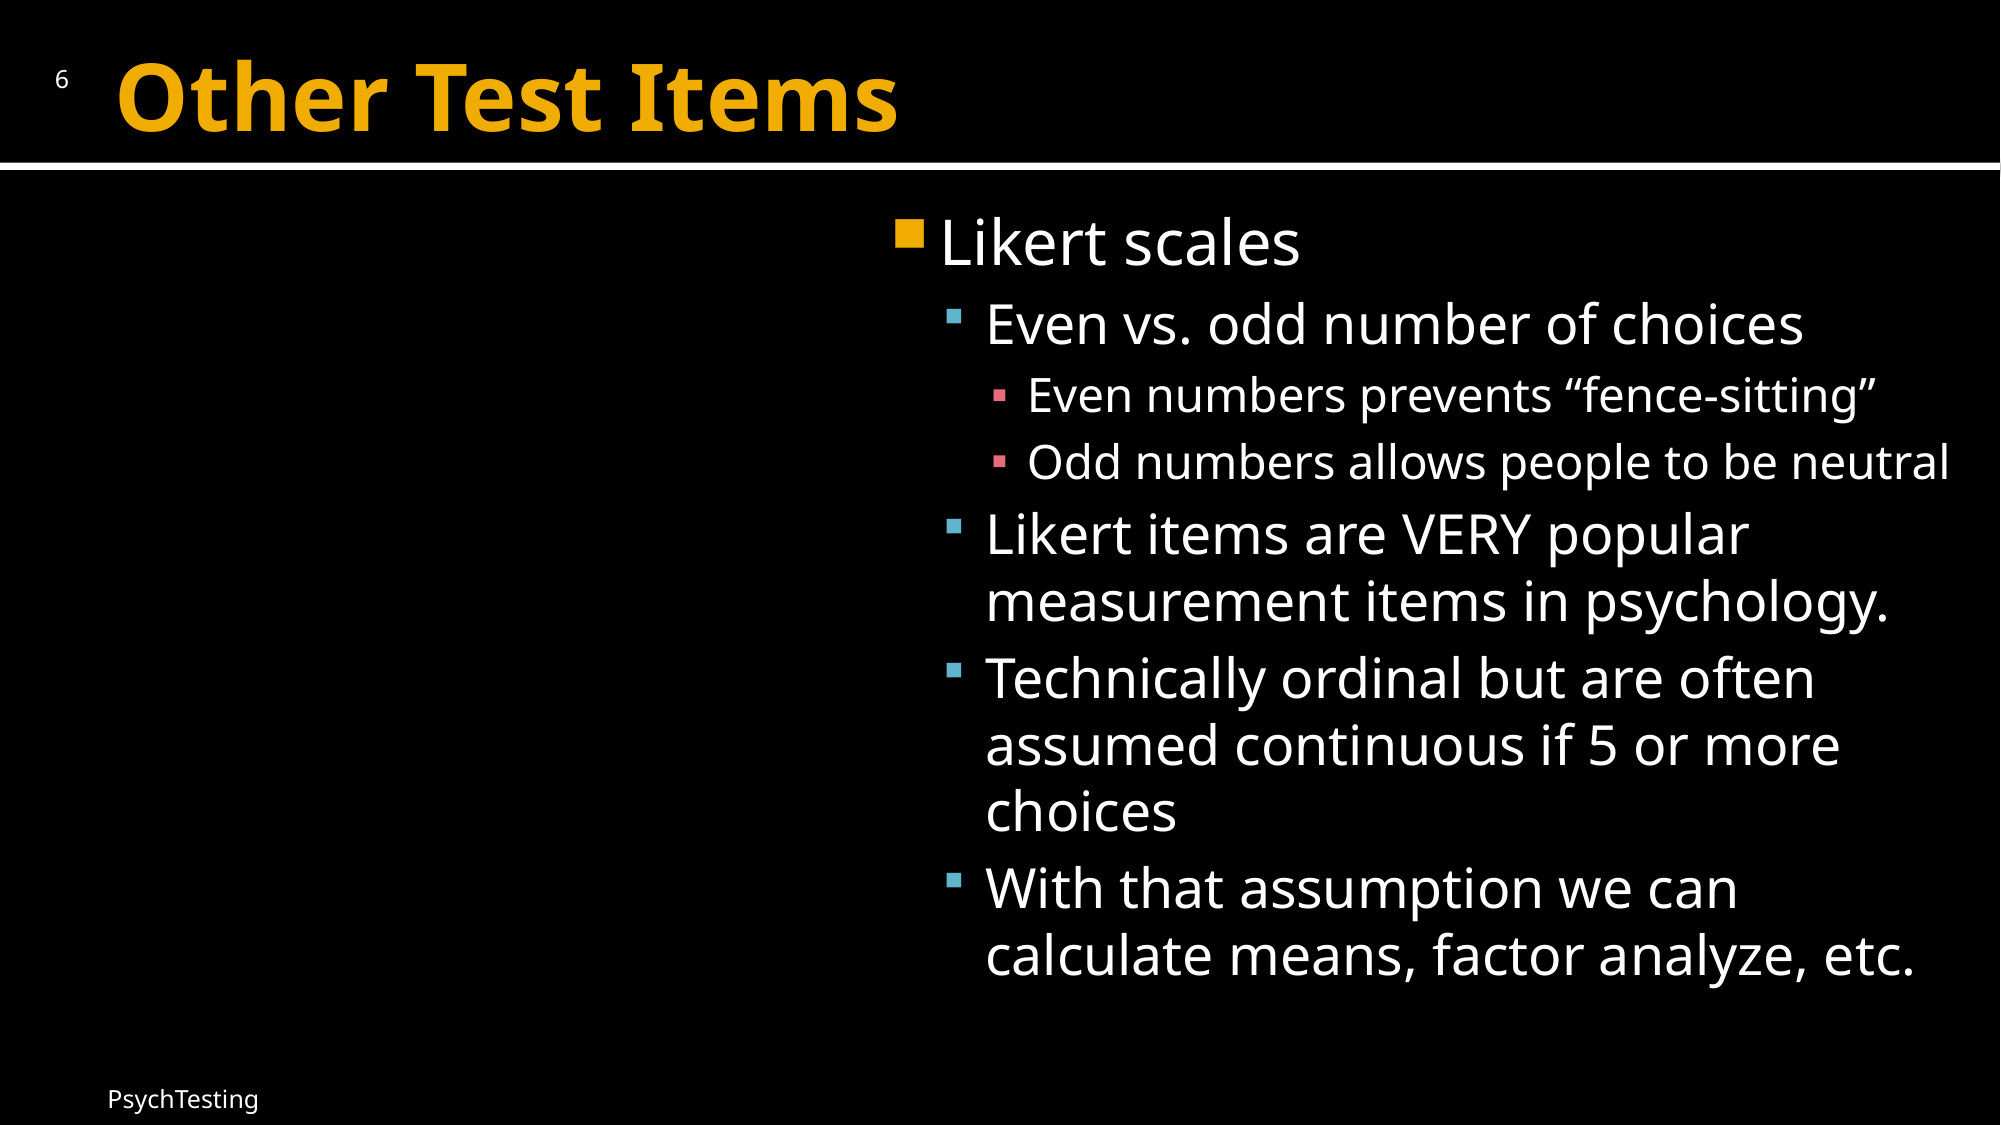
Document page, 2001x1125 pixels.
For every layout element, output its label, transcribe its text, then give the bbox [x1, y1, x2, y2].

slide_number 6 [16, 60, 84, 98]
list Likert scales Even vs. odd number of choices Even numbers prevents “fence-sitting” Odd numbers allows people to be neutral Likert items are VERY popular measurement items in psychology. Technically ordinal but are often assumed continuous if 5 or more choices With that assumption we can calculate means, factor analyze, etc. [862, 187, 1975, 1005]
footer PsychTesting [99, 1067, 435, 1118]
title Other Test Items [99, 25, 1900, 163]
